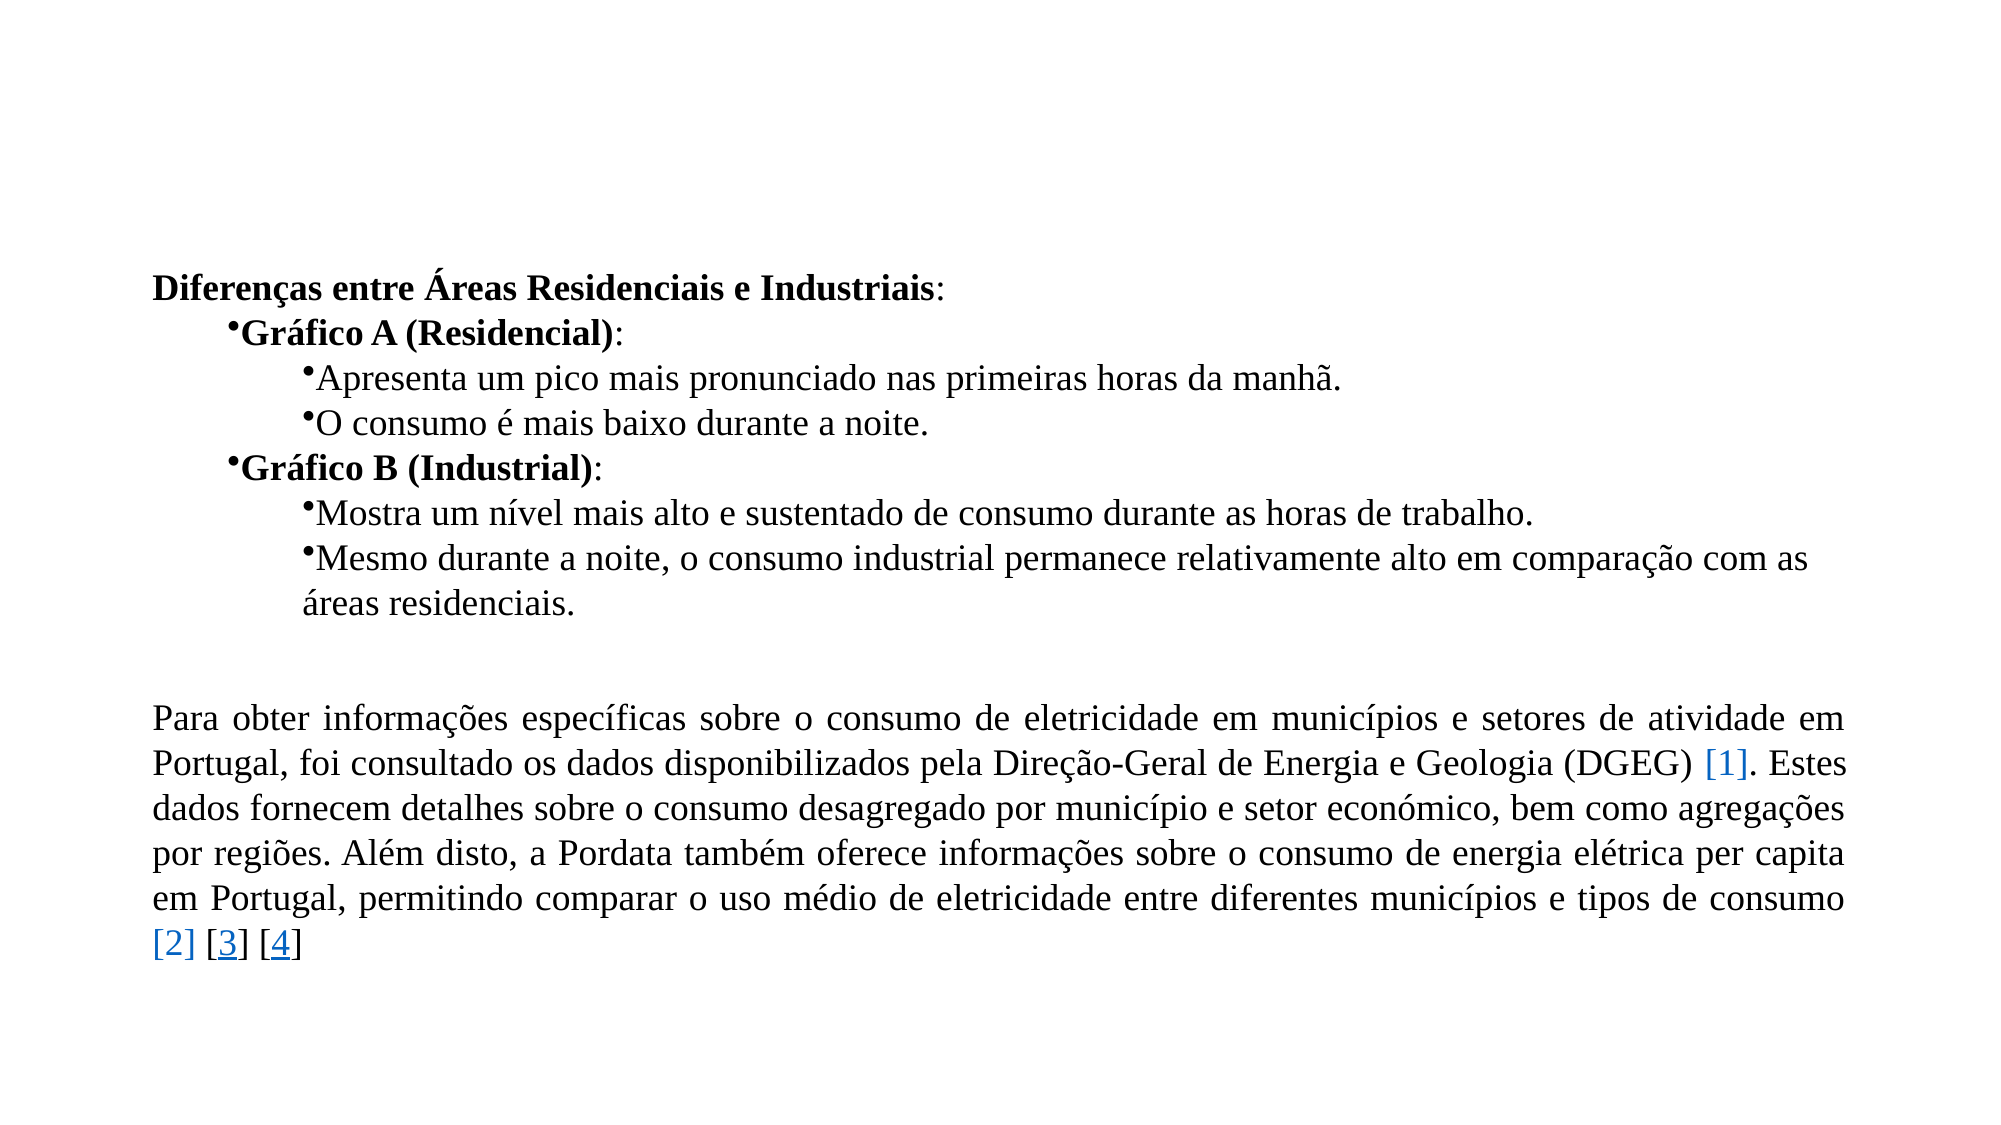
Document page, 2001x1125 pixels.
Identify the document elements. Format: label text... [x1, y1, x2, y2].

list Diferenças entre Áreas Residenciais e Industriais: Gráfico A (Residencial): Apresenta um pico mais pronunciado nas primeiras horas da manhã. O consumo é mais baixo durante a noite. Gráfico B (Industrial): Mostra um nível mais alto e sustentado de consumo durante as horas de trabalho. Mesmo durante a noite, o consumo industrial permanece relativamente alto em comparação com as áreas residenciais. Para obter informações específicas sobre o consumo de eletricidade em municípios e setores de atividade em Portugal, foi consultado os dados disponibilizados pela Direção-Geral de Energia e Geologia (DGEG) [1]. Estes dados fornecem detalhes sobre o consumo desagregado por município e setor económico, bem como agregações por regiões. Além disto, a Pordata também oferece informações sobre o consumo de energia elétrica per capita em Portugal, permitindo comparar o uso médio de eletricidade entre diferentes municípios e tipos de consumo [2] [3] [4] [137, 255, 1863, 971]
